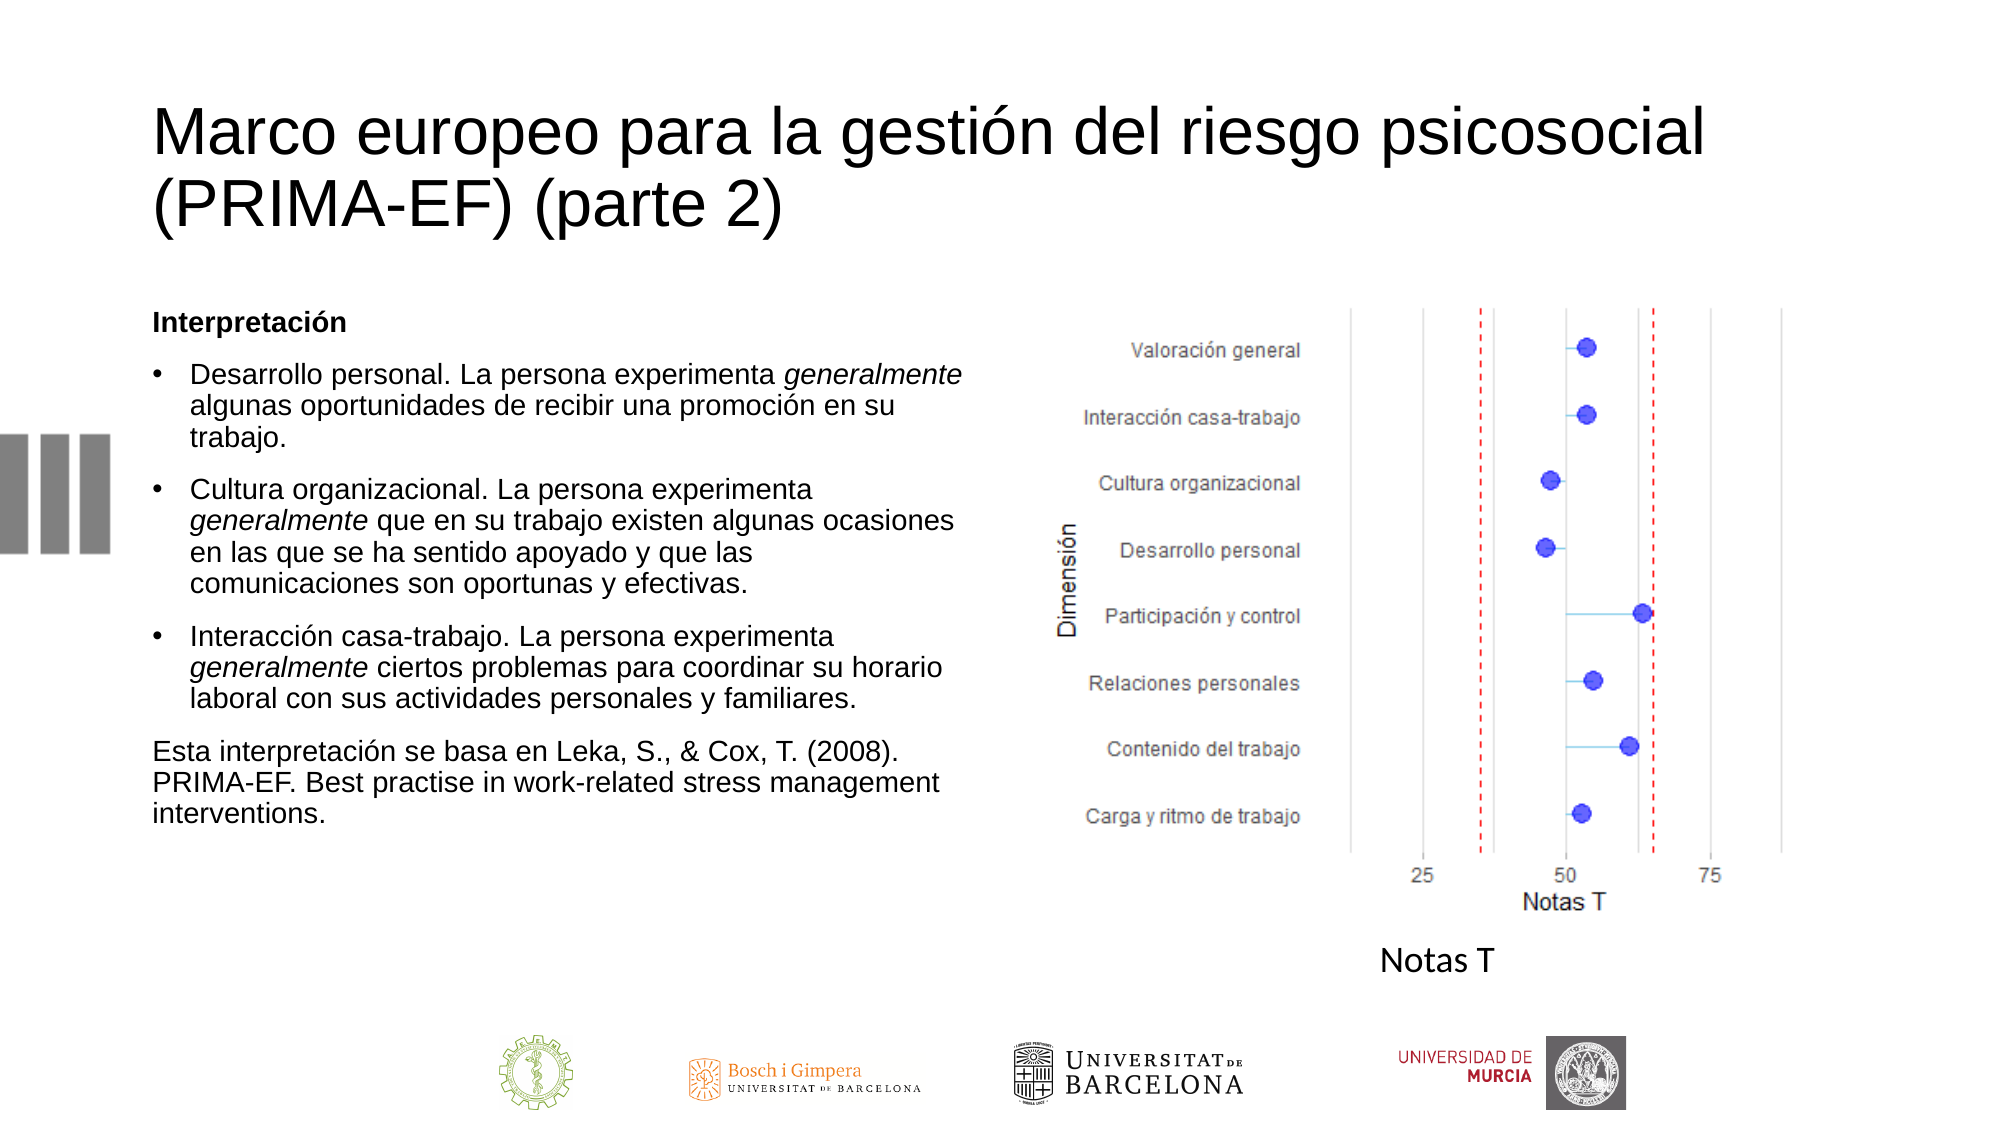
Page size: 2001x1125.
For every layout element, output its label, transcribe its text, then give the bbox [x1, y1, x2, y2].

picture [684, 1031, 926, 1125]
picture [1043, 297, 1832, 928]
title Marco europeo para la gestión del riesgo psicosocial (PRIMA-EF) (parte 2) [137, 59, 1863, 278]
picture [499, 1035, 573, 1110]
picture [1014, 1042, 1243, 1105]
text_box Notas T [1012, 927, 1863, 1011]
list Interpretación Desarrollo personal. La persona experimenta generalmente algunas oportunidades de recibir una promoción en su trabajo. Cultura organizacional. La persona experimenta generalmente que en su trabajo existen algunas ocasiones en las que se ha sentido apoyado y que las comunicaciones son oportunas y efectivas. Interacción casa-trabajo. La persona experimenta generalmente ciertos problemas para coordinar su horario laboral con sus actividades personales y familiares. Esta interpretación se basa en Leka, S., & Cox, T. (2008). PRIMA-EF. Best practise in work-related stress management interventions. [137, 299, 988, 1014]
picture [1331, 1036, 1627, 1110]
picture [0, 420, 123, 563]
